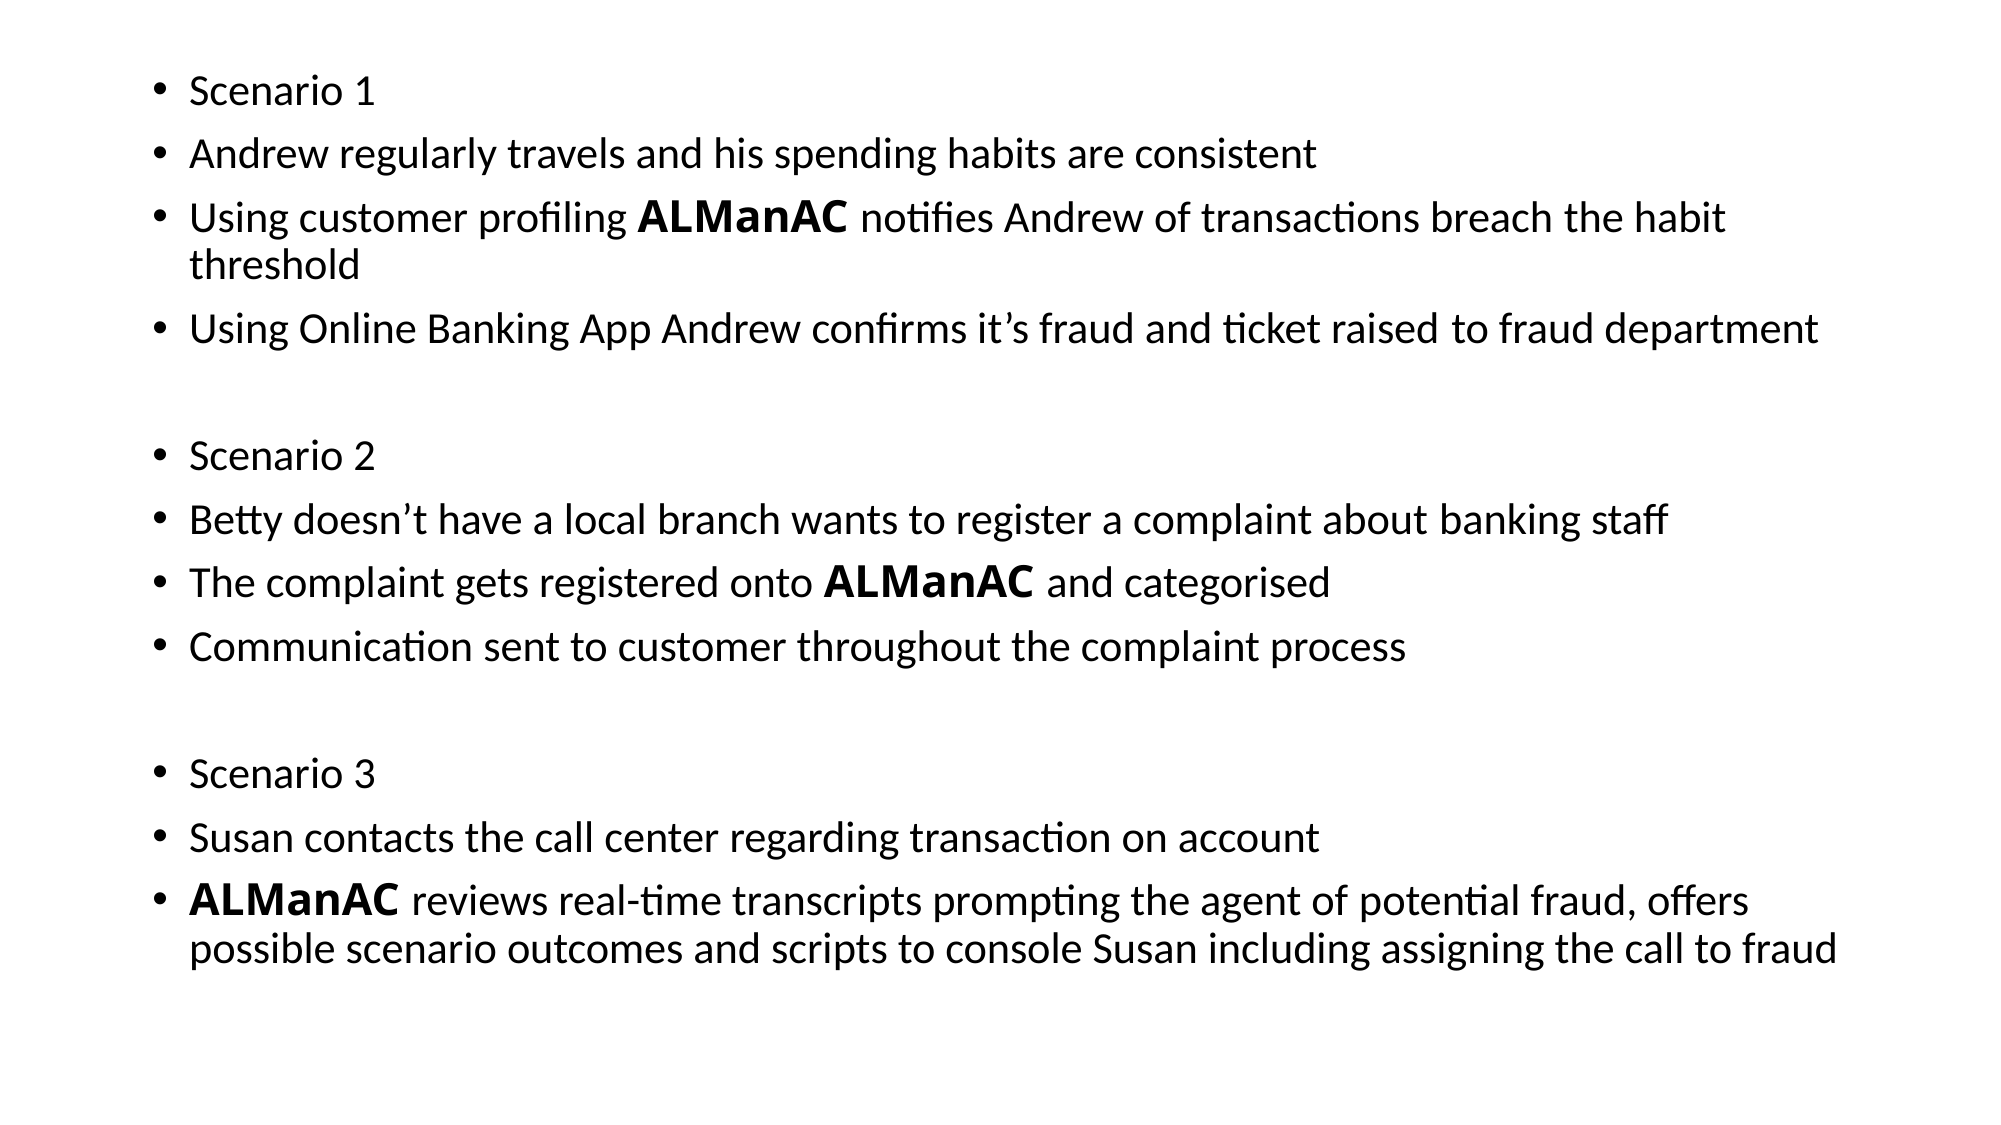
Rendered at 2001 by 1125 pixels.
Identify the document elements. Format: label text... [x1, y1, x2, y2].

list Scenario 1 Andrew regularly travels and his spending habits are consistent Using customer profiling ALManAC notifies Andrew of transactions breach the habit threshold Using Online Banking App Andrew confirms it’s fraud and ticket raised to fraud department Scenario 2 Betty doesn’t have a local branch wants to register a complaint about banking staff The complaint gets registered onto ALManAC and categorised Communication sent to customer throughout the complaint process Scenario 3 Susan contacts the call center regarding transaction on account ALManAC reviews real-time transcripts prompting the agent of potential fraud, offers possible scenario outcomes and scripts to console Susan including assigning the call to fraud [137, 59, 1863, 1014]
